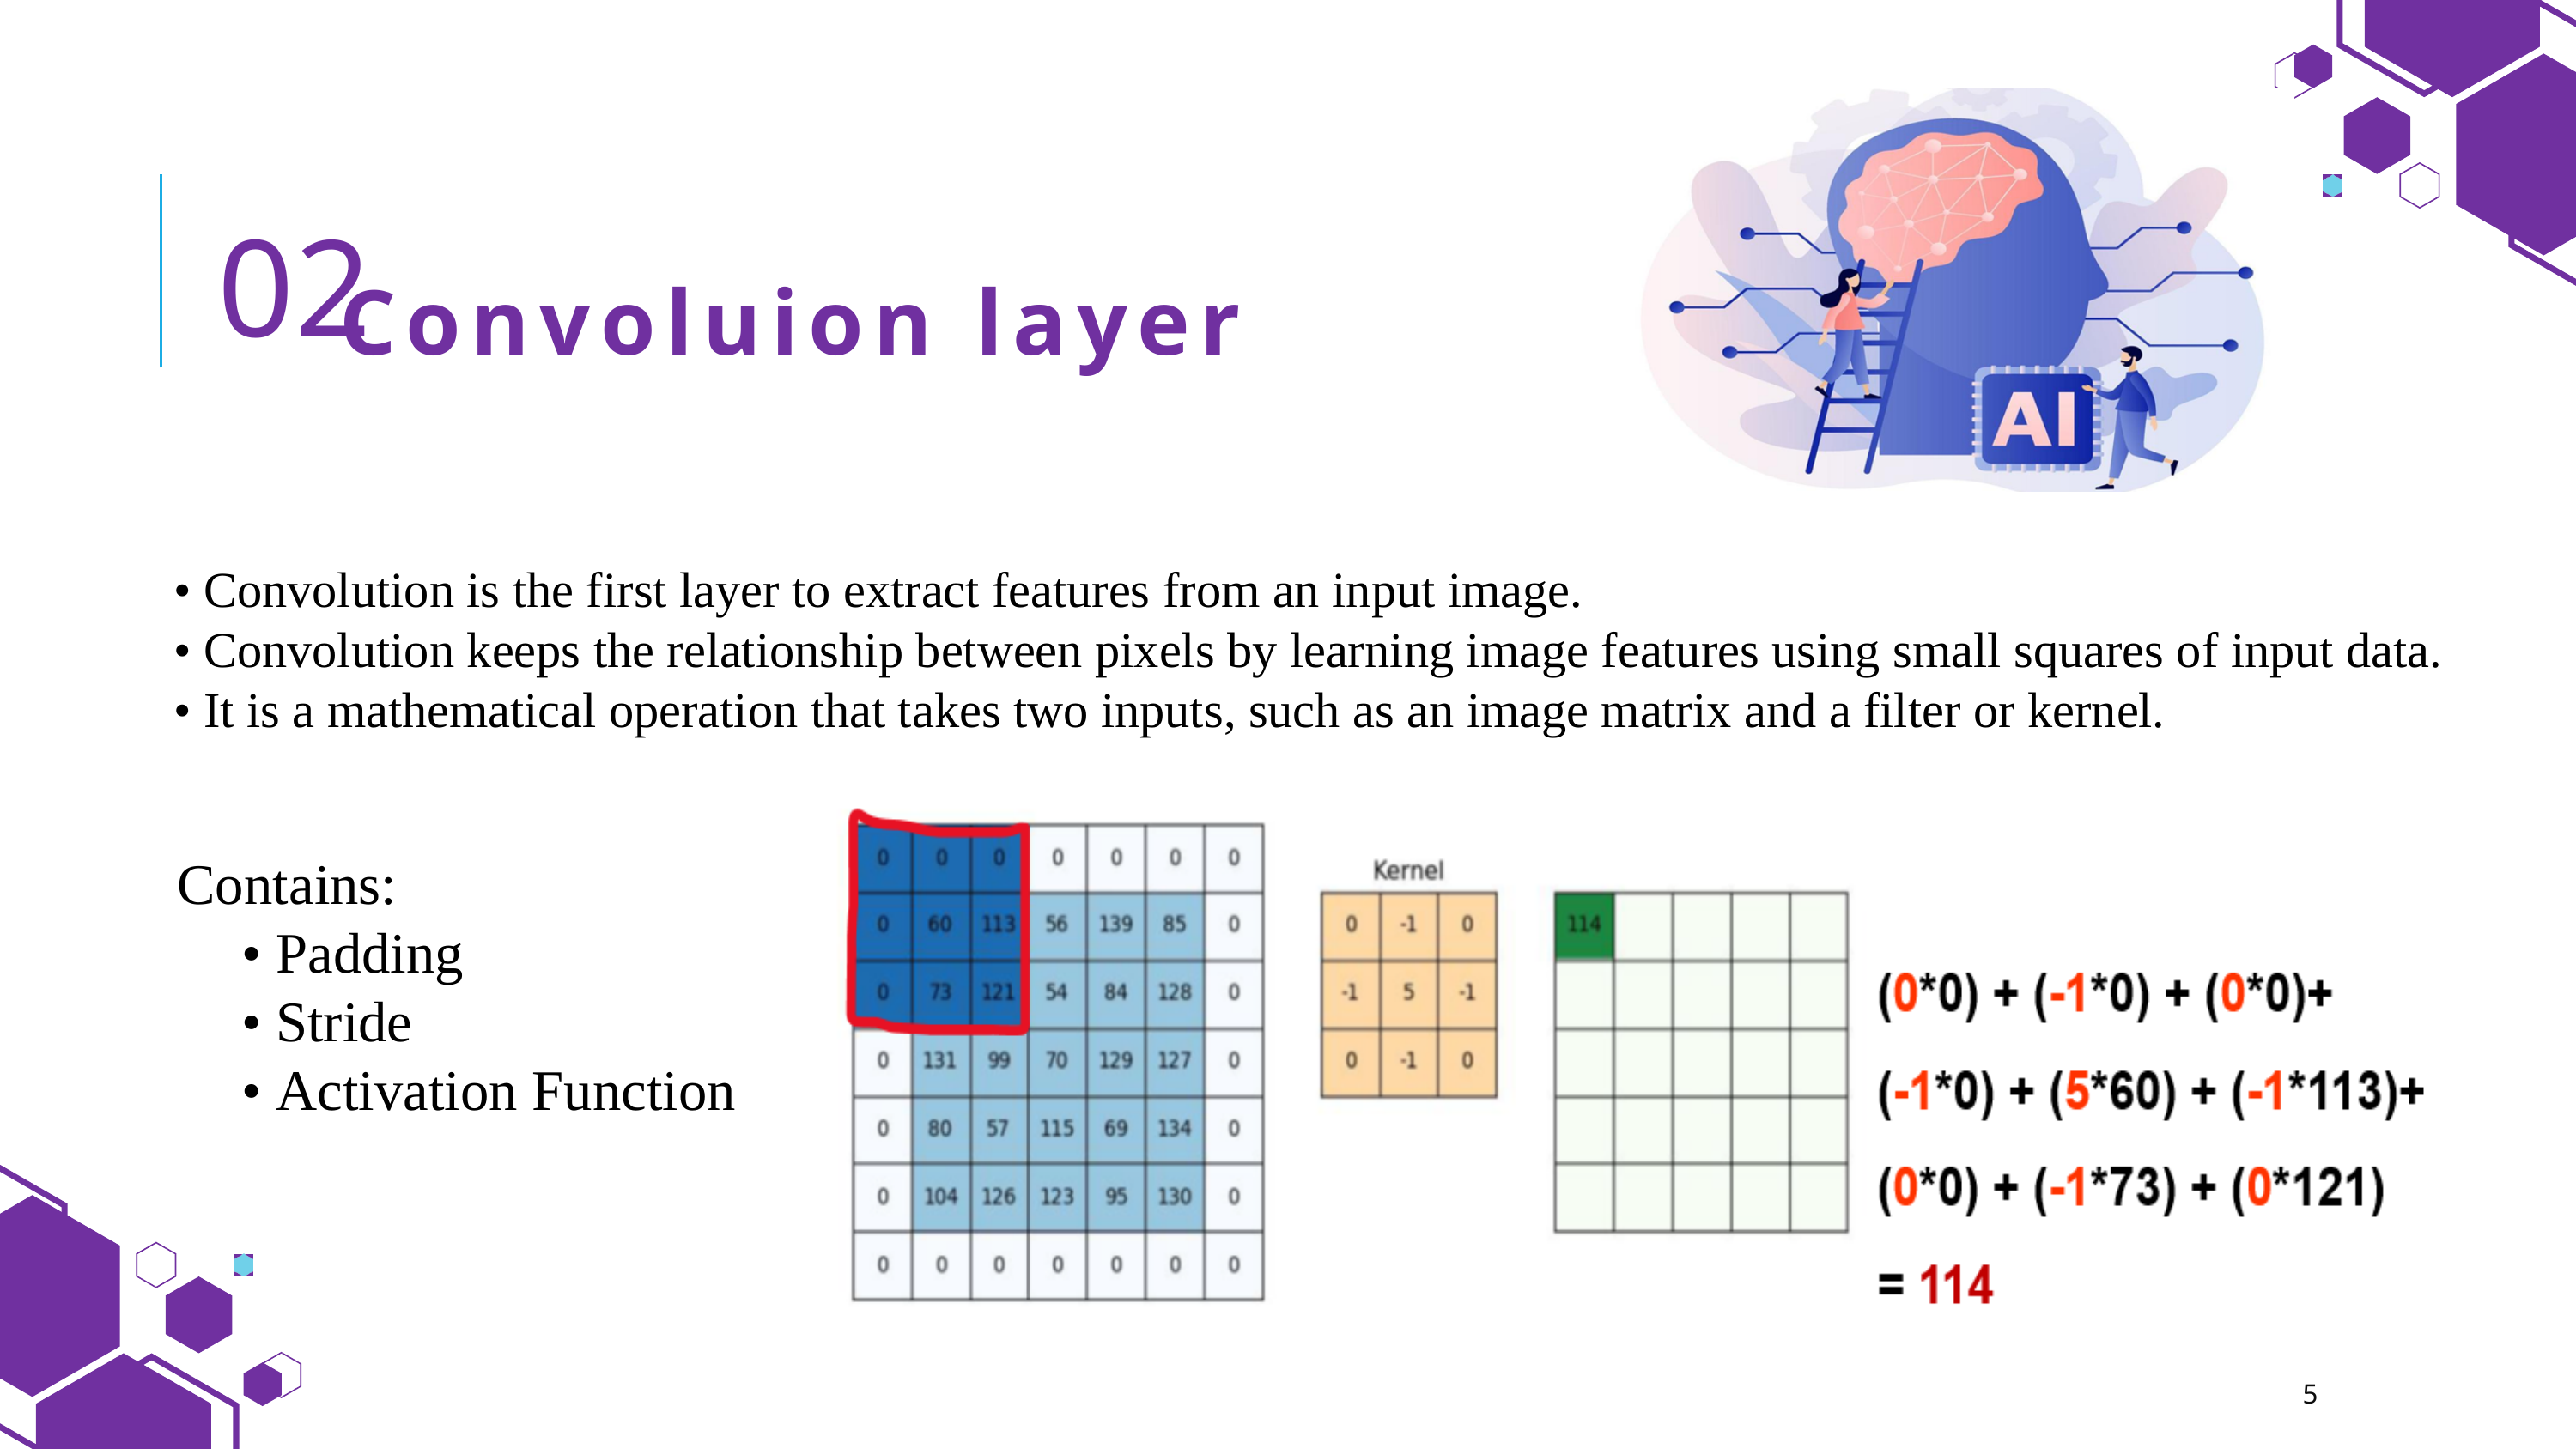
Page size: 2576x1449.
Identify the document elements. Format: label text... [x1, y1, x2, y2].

picture [1610, 87, 2295, 492]
title 02 [216, 160, 1605, 404]
text_box Convoluion layer [337, 264, 1605, 373]
slide_number 5 [2289, 1367, 2496, 1425]
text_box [0, 1164, 302, 1449]
text_box • Convolution is the first layer to extract features from an input image. • Convolution keeps the relationship between pixels by learning image features using small squares of input data. • It is a mathematical operation that takes two inputs, such as an image matrix and a filter or kernel. [161, 551, 2496, 744]
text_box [2274, 0, 2576, 287]
picture [826, 805, 2437, 1315]
text_box Contains: • Padding • Stride • Activation Function [164, 840, 822, 1128]
